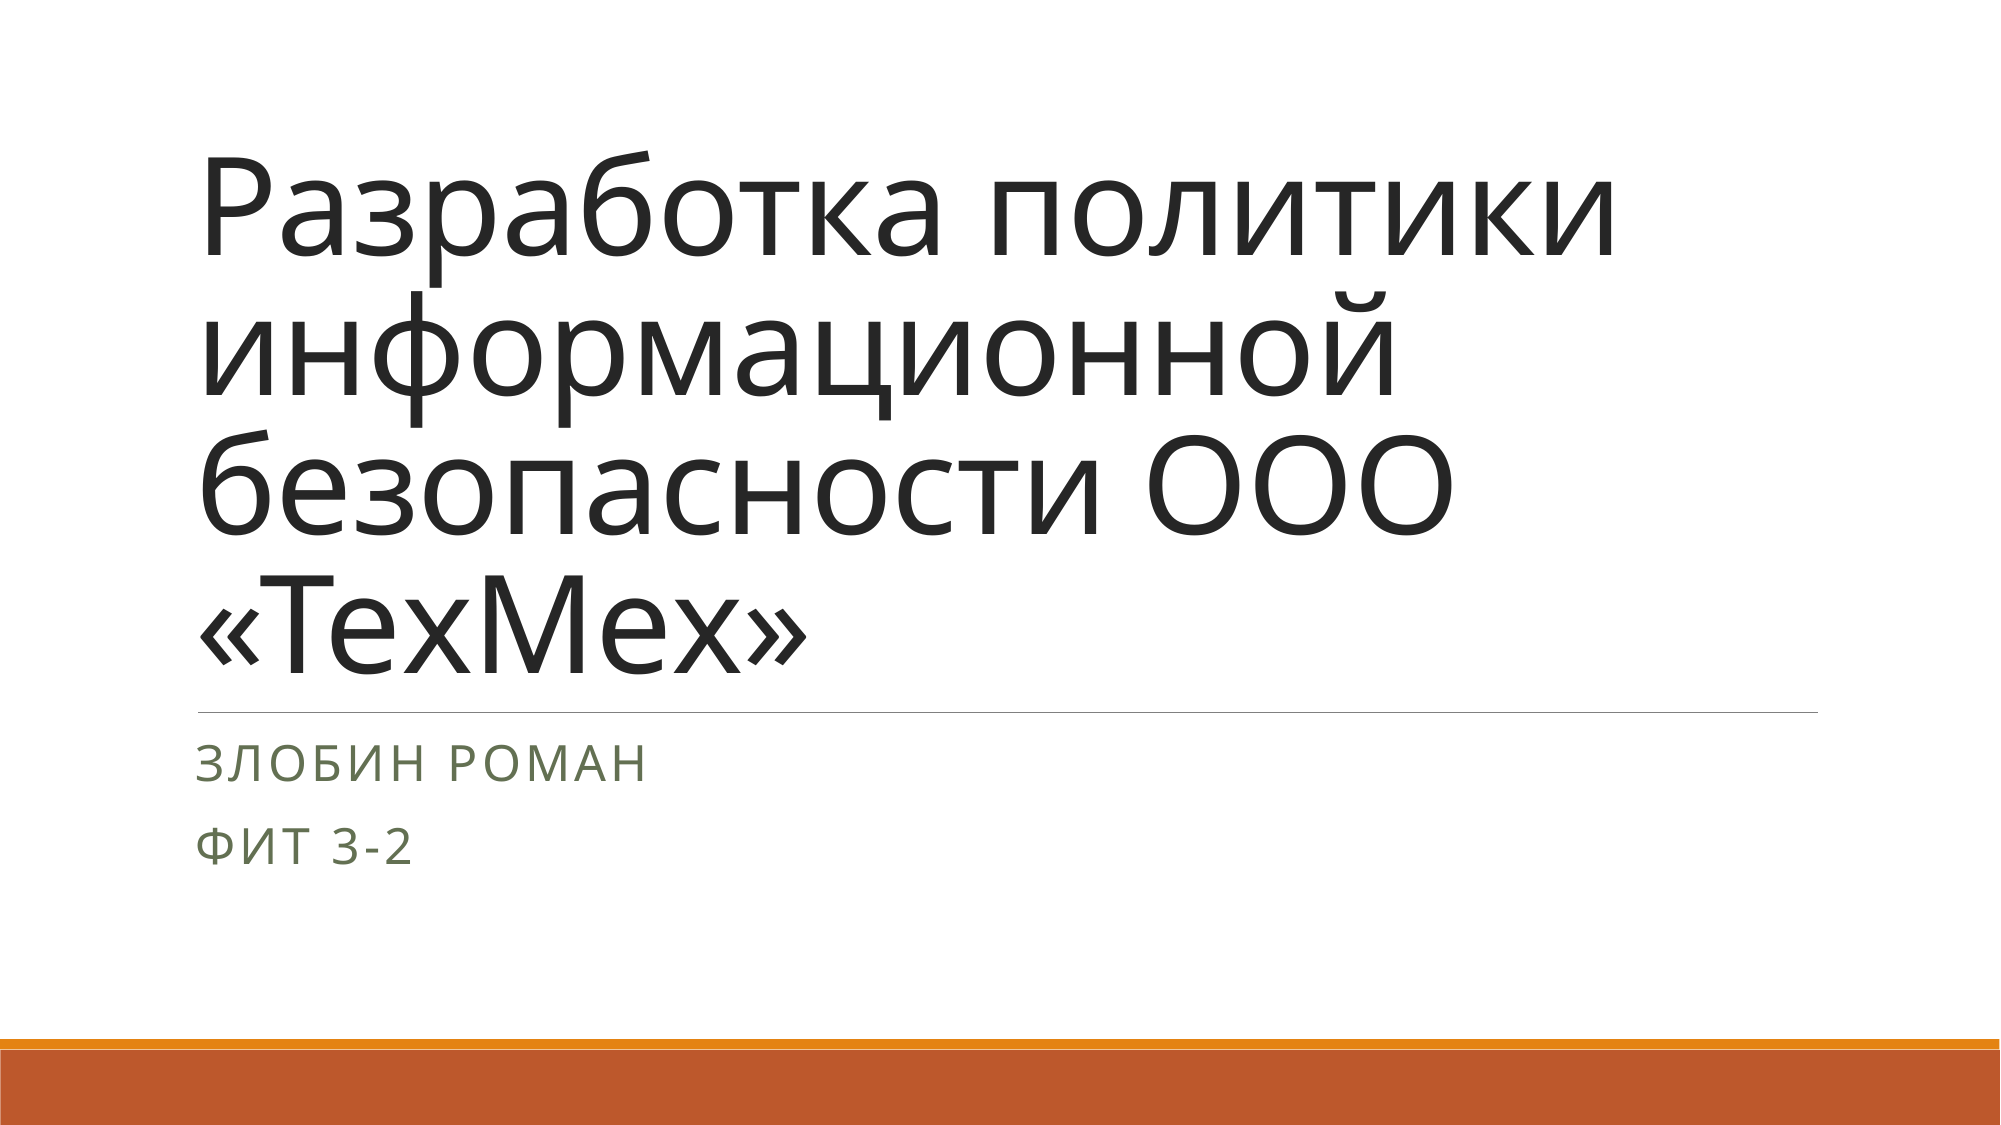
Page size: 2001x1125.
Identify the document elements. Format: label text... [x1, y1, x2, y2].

subtitle Злобин Роман ФИТ 3-2 [180, 730, 1831, 919]
title Разработка политики информационной безопасности ООО «ТехМех» [180, 124, 1830, 710]
